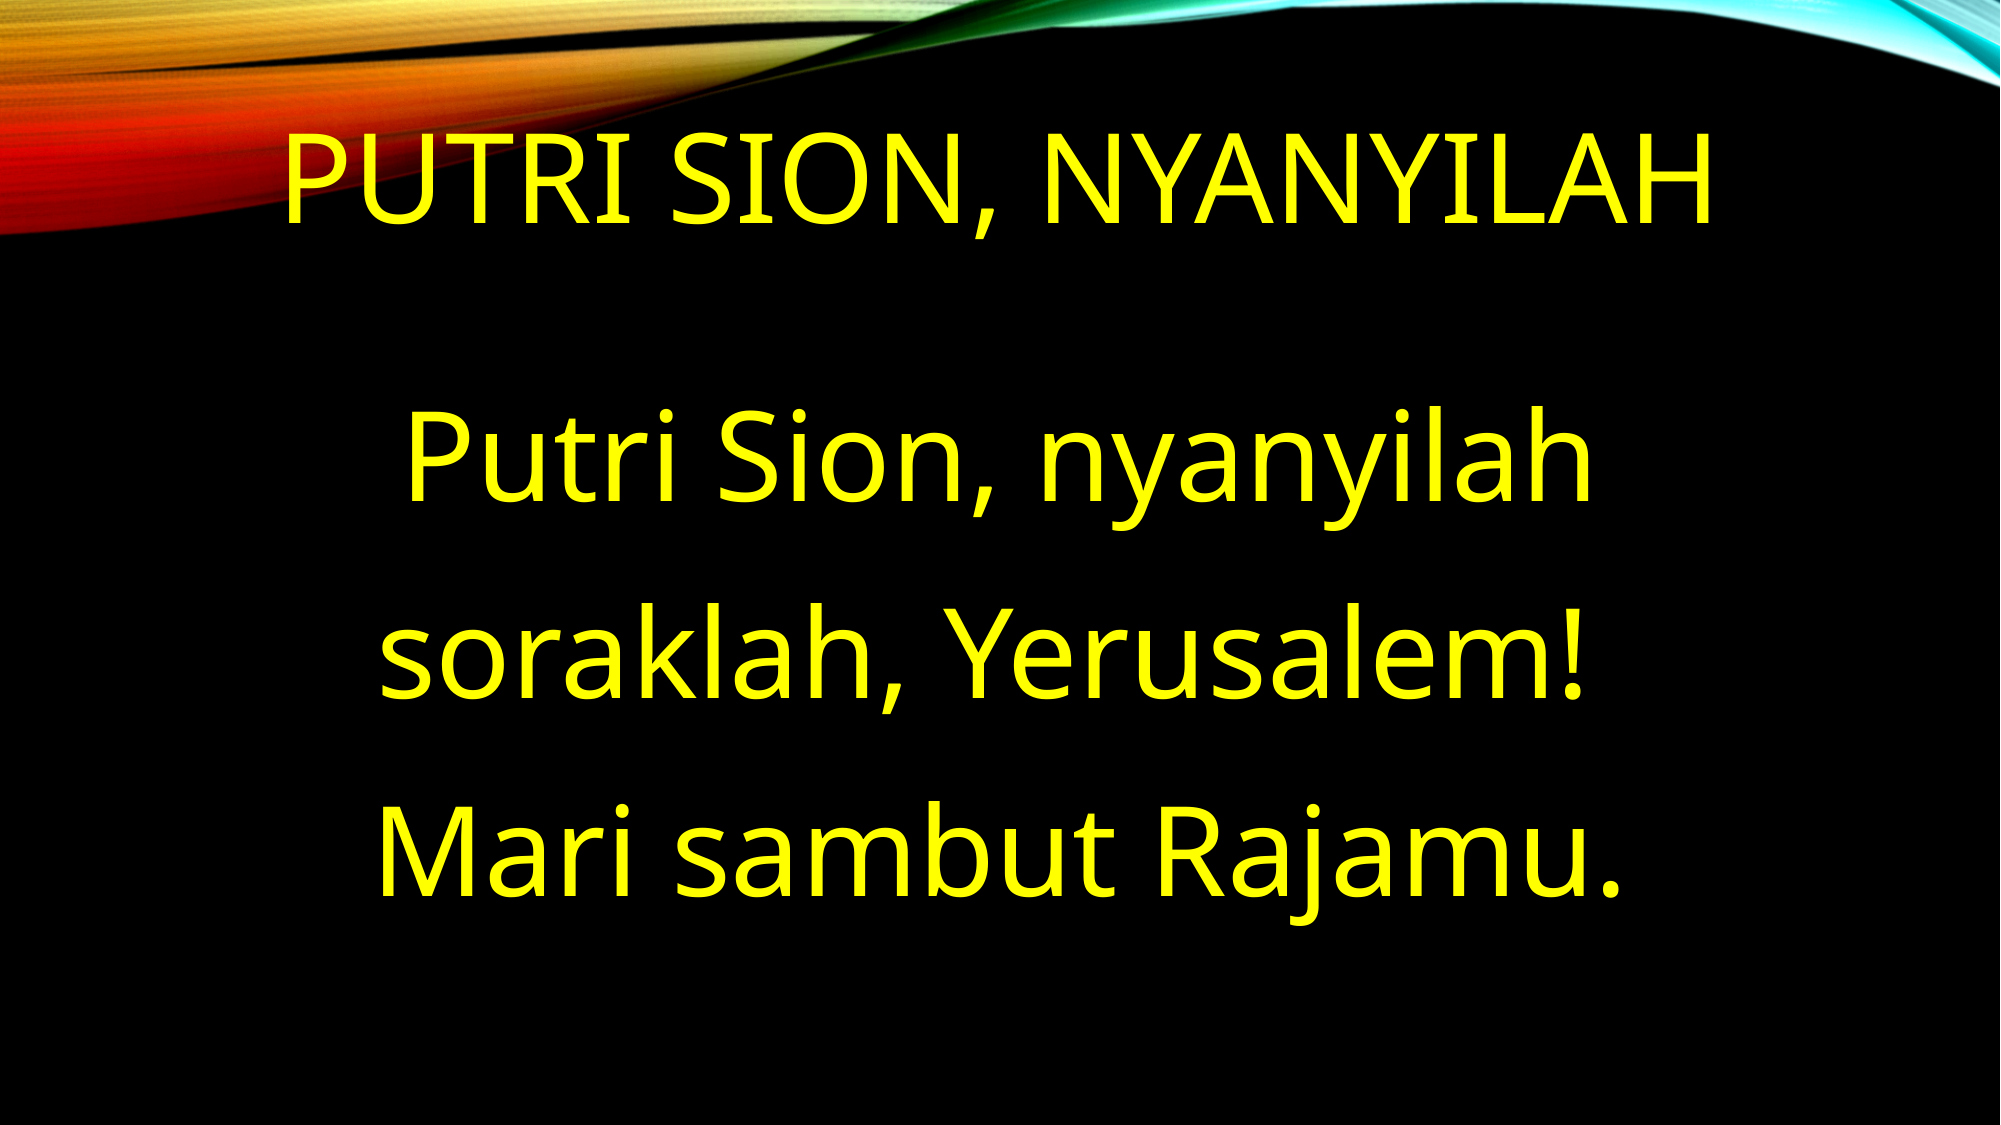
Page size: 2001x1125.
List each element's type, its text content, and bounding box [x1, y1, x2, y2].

list Putri Sion, nyanyilah soraklah, Yerusalem! Mari sambut Rajamu. [45, 358, 1955, 1125]
picture [0, 0, 2000, 237]
title Putri Sion, Nyanyilah [45, 67, 1955, 298]
